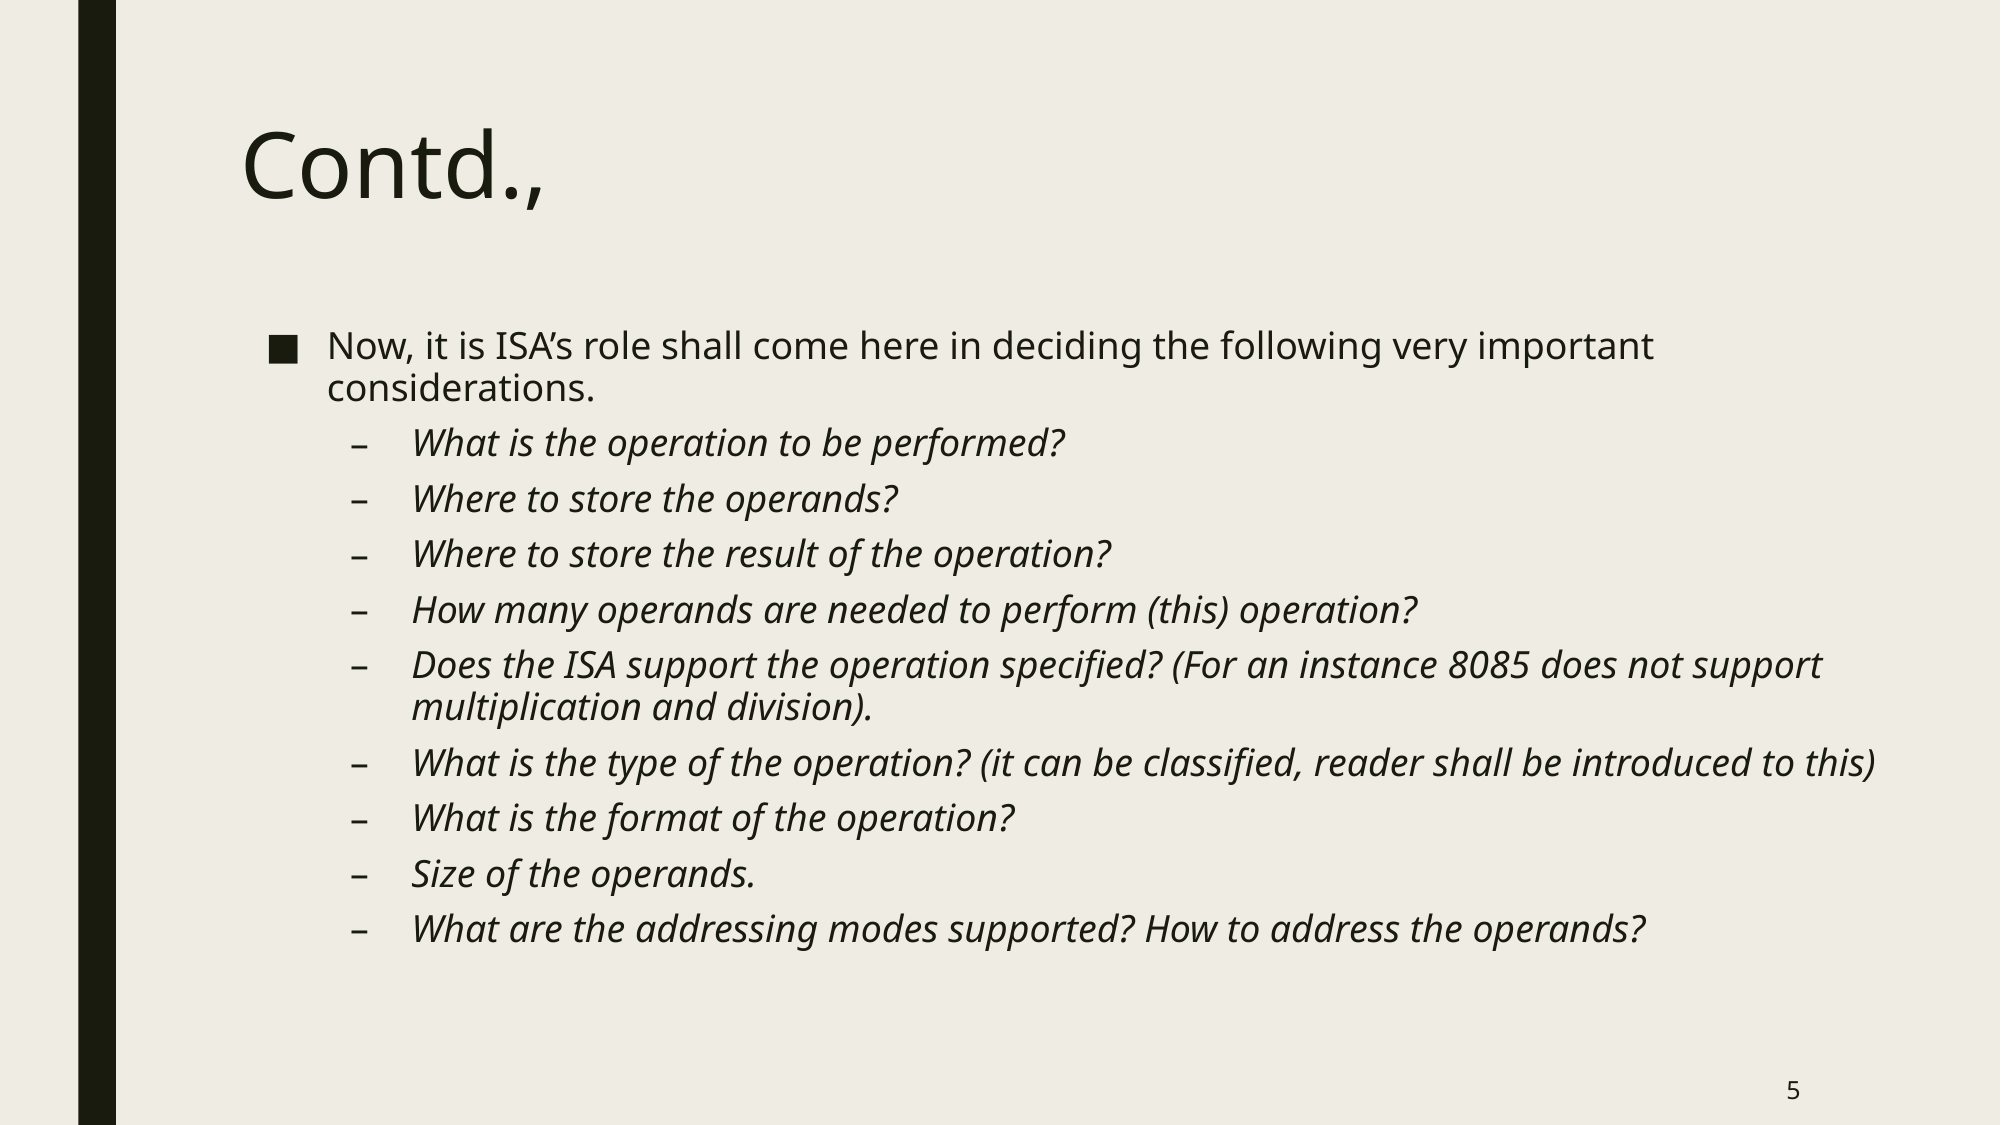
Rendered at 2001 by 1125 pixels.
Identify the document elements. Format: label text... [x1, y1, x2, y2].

list Now, it is ISA’s role shall come here in deciding the following very important considerations. What is the operation to be performed? Where to store the operands? Where to store the result of the operation? How many operands are needed to perform (this) operation? Does the ISA support the operation specified? (For an instance 8085 does not support multiplication and division). What is the type of the operation? (it can be classified, reader shall be introduced to this) What is the format of the operation? Size of the operands. What are the addressing modes supported? How to address the operands? [250, 317, 1900, 985]
title Contd., [225, 112, 1800, 357]
slide_number 5 [1553, 1058, 1816, 1125]
